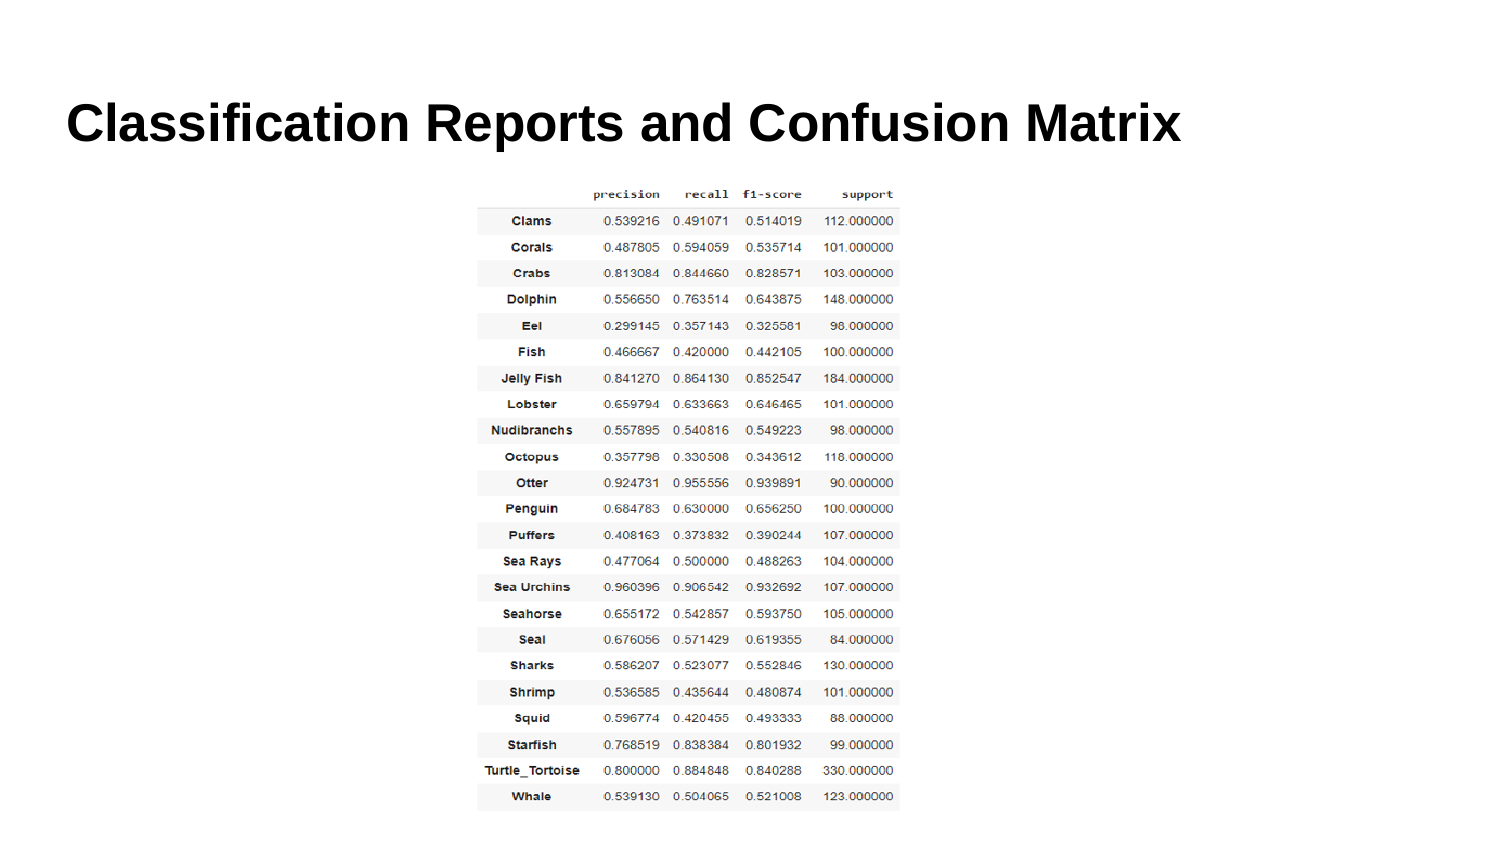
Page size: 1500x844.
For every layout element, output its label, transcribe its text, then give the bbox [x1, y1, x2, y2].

title Classification Reports and Confusion Matrix [51, 72, 1449, 167]
picture [475, 176, 927, 815]
